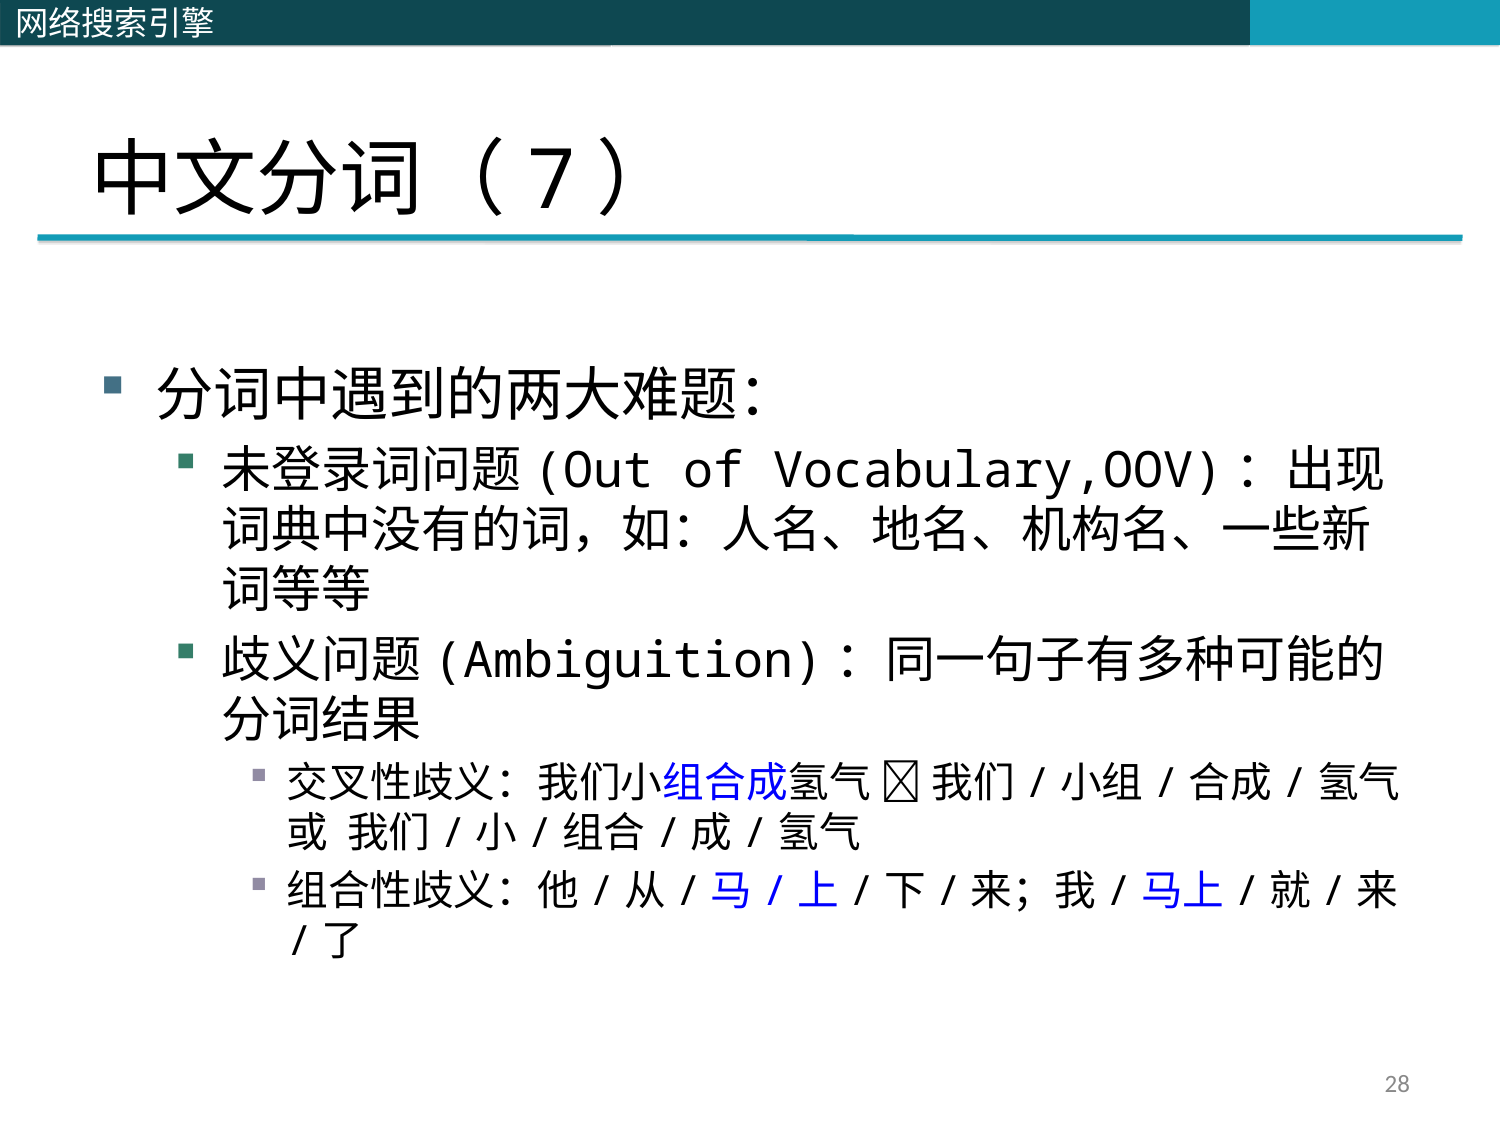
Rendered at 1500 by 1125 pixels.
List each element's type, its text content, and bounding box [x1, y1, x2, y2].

list 分词中遇到的两大难题： 未登录词问题(Out of Vocabulary,OOV)：出现词典中没有的词，如：人名、地名、机构名、一些新词等等 歧义问题(Ambiguition)：同一句子有多种可能的分词结果 交叉性歧义：我们小组合成氢气  我们/小组/合成/氢气 或 我们/小/组合/成/氢气 组合性歧义：他/从/马/上/下/来；我/马上/就/来/了 [84, 349, 1435, 944]
title 中文分词（7） [74, 44, 1426, 233]
slide_number 28 [1074, 1062, 1425, 1103]
